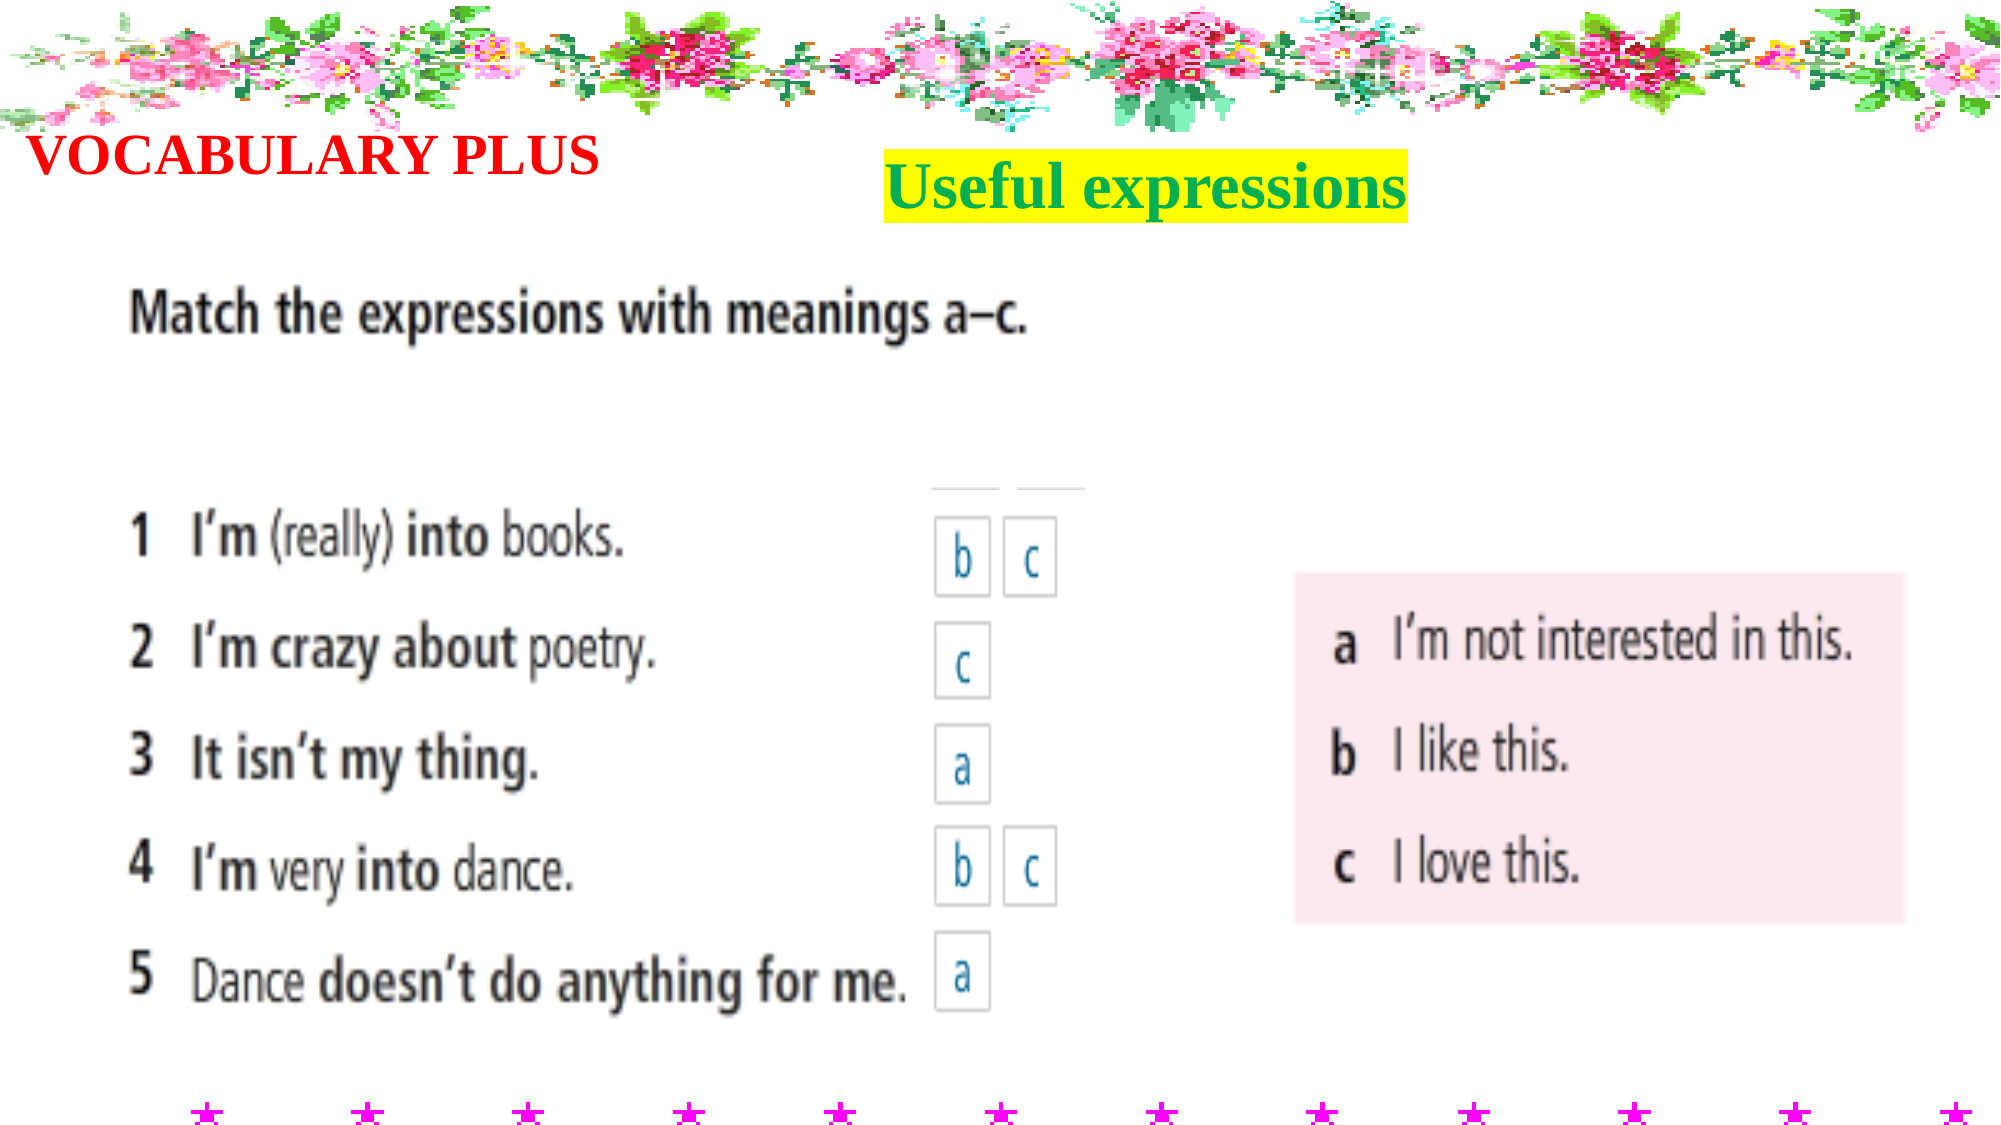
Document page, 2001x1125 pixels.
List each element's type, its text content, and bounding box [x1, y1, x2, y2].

text_box Useful expressions [828, 134, 1465, 229]
picture [0, 1, 2000, 135]
text_box VOCABULARY PLUS [11, 108, 717, 194]
picture [26, 1066, 2000, 1125]
picture [121, 259, 1934, 1039]
